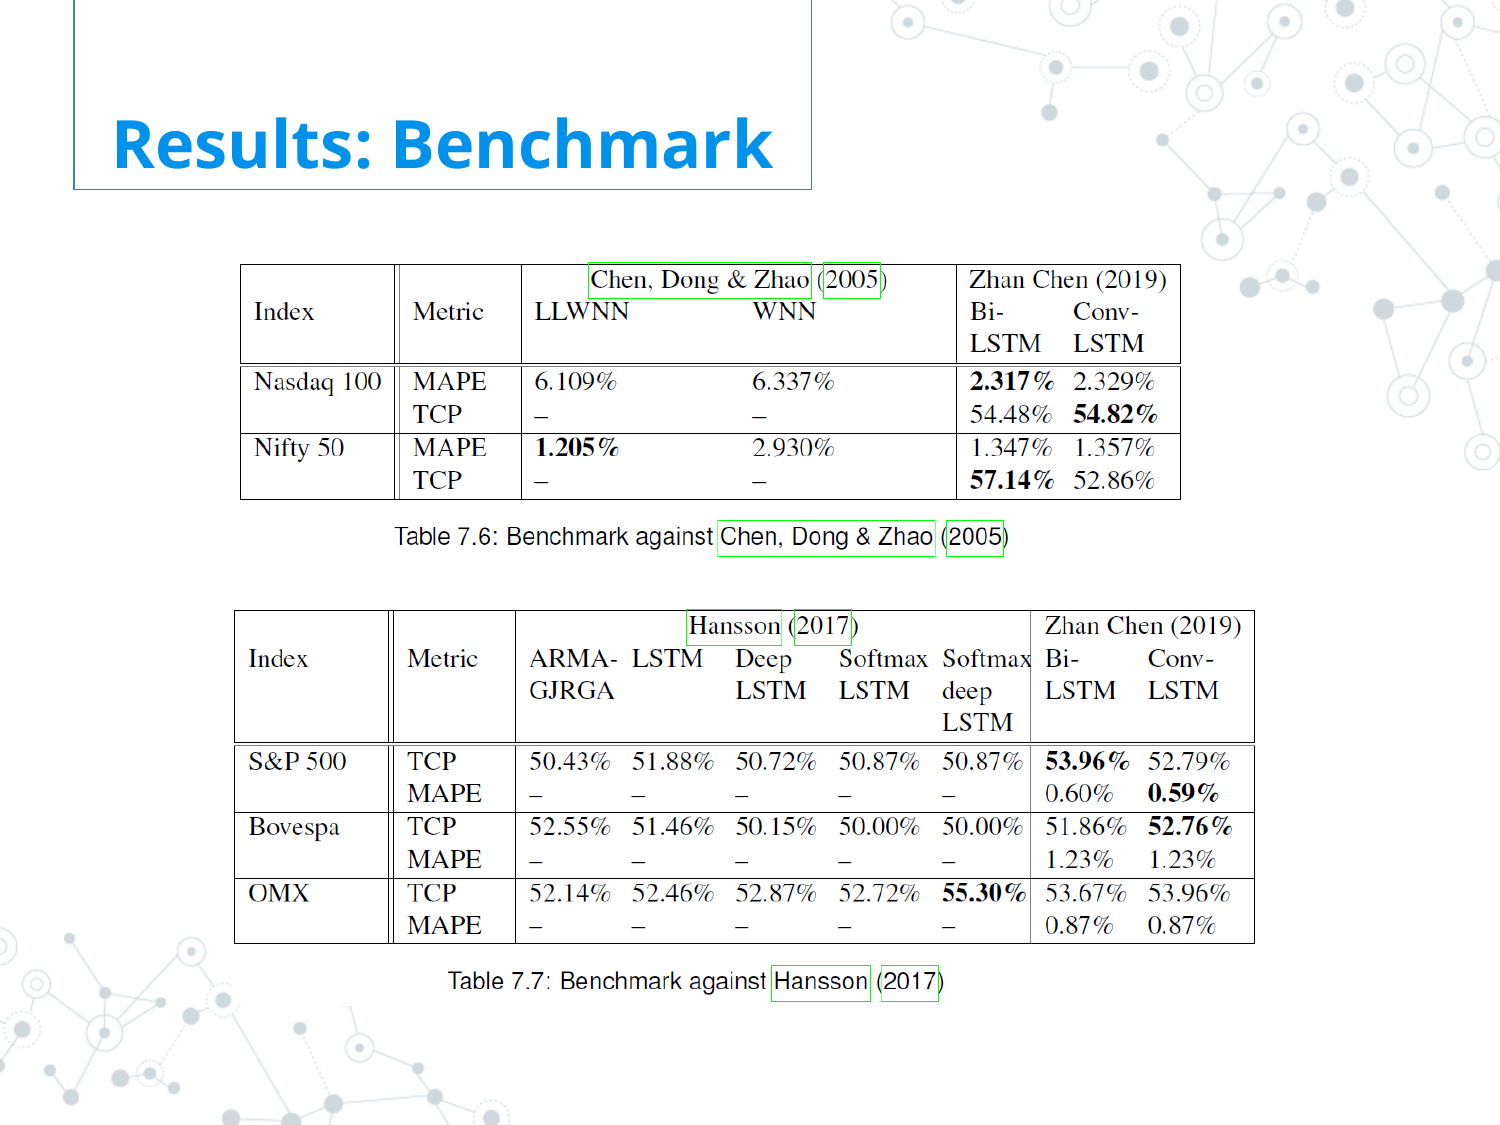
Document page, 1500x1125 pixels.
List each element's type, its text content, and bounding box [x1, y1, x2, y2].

picture [0, 0, 1500, 1125]
text_box Results: Benchmark [73, 0, 812, 190]
